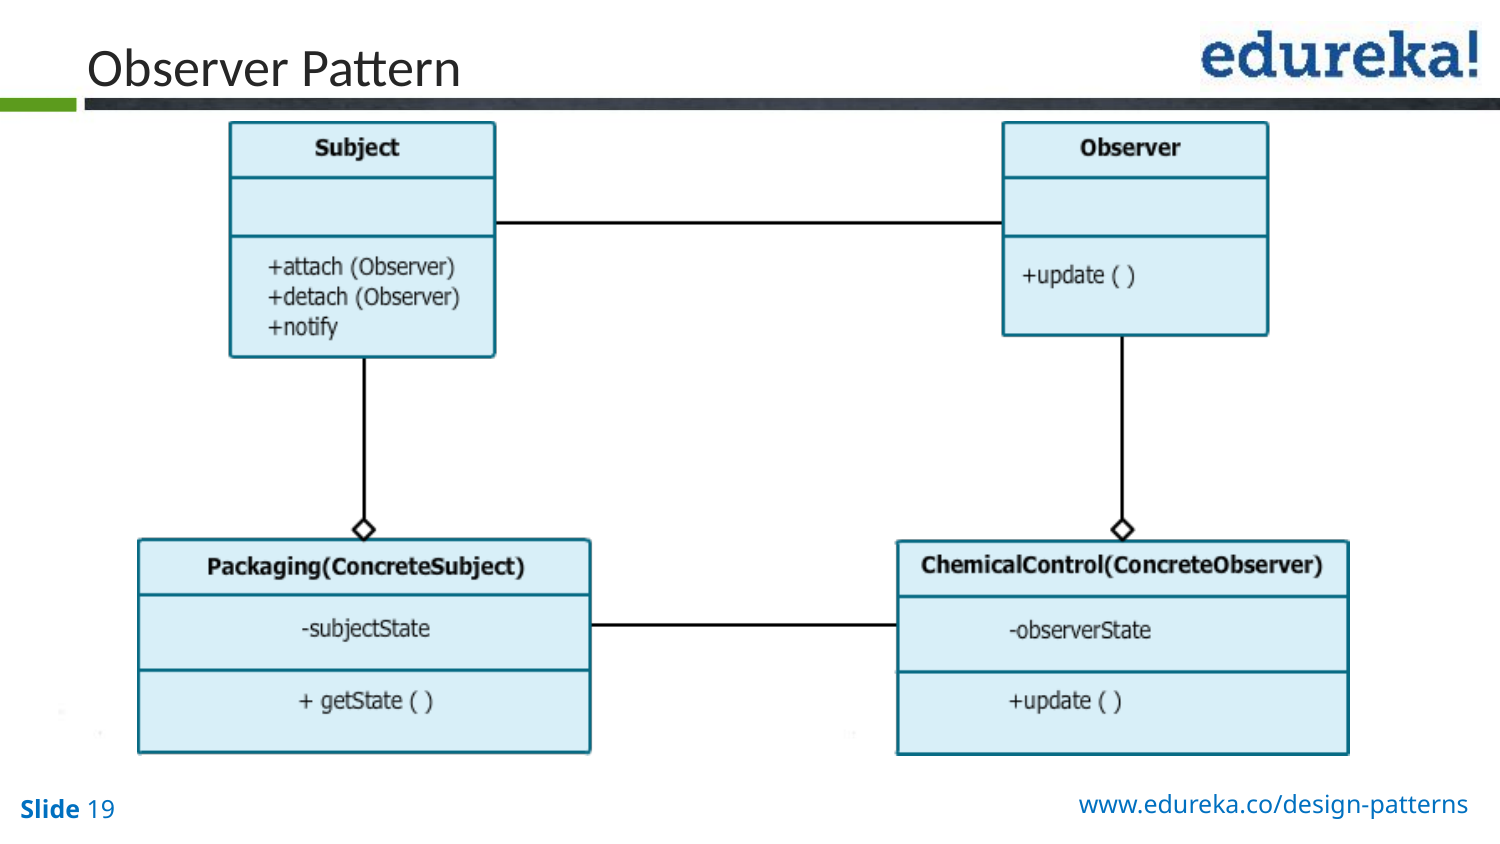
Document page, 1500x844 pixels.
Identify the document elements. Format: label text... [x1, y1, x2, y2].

text_box Observer Pattern [73, 25, 1163, 97]
picture [0, 0, 1500, 844]
